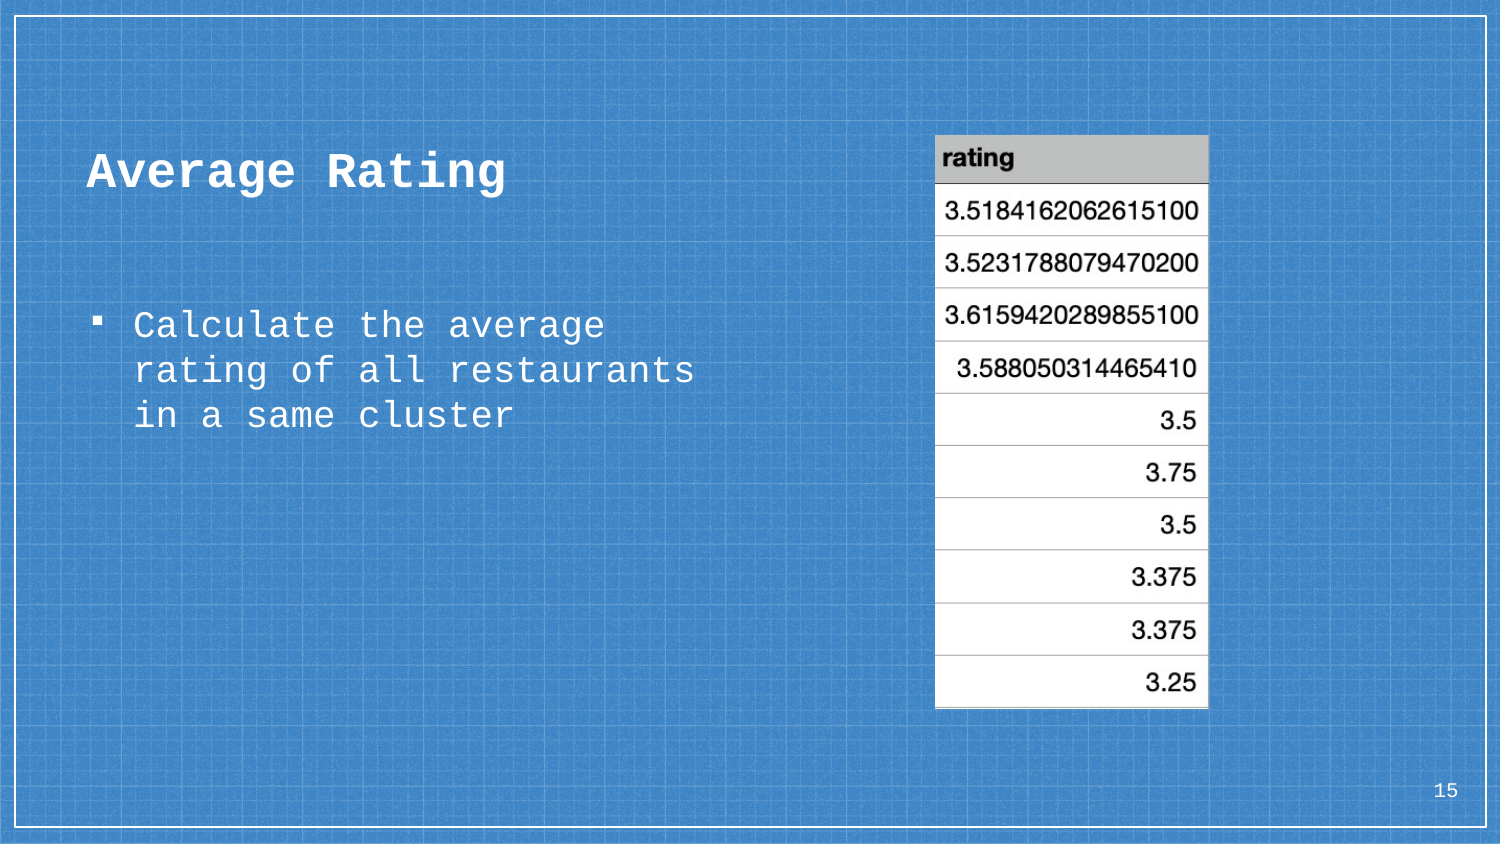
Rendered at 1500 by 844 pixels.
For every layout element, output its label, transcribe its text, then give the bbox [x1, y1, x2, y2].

list Average Rating Calculate the average rating of all restaurants in a same cluster [71, 122, 745, 689]
slide_number 15 [1398, 761, 1474, 810]
picture [0, 0, 1500, 844]
